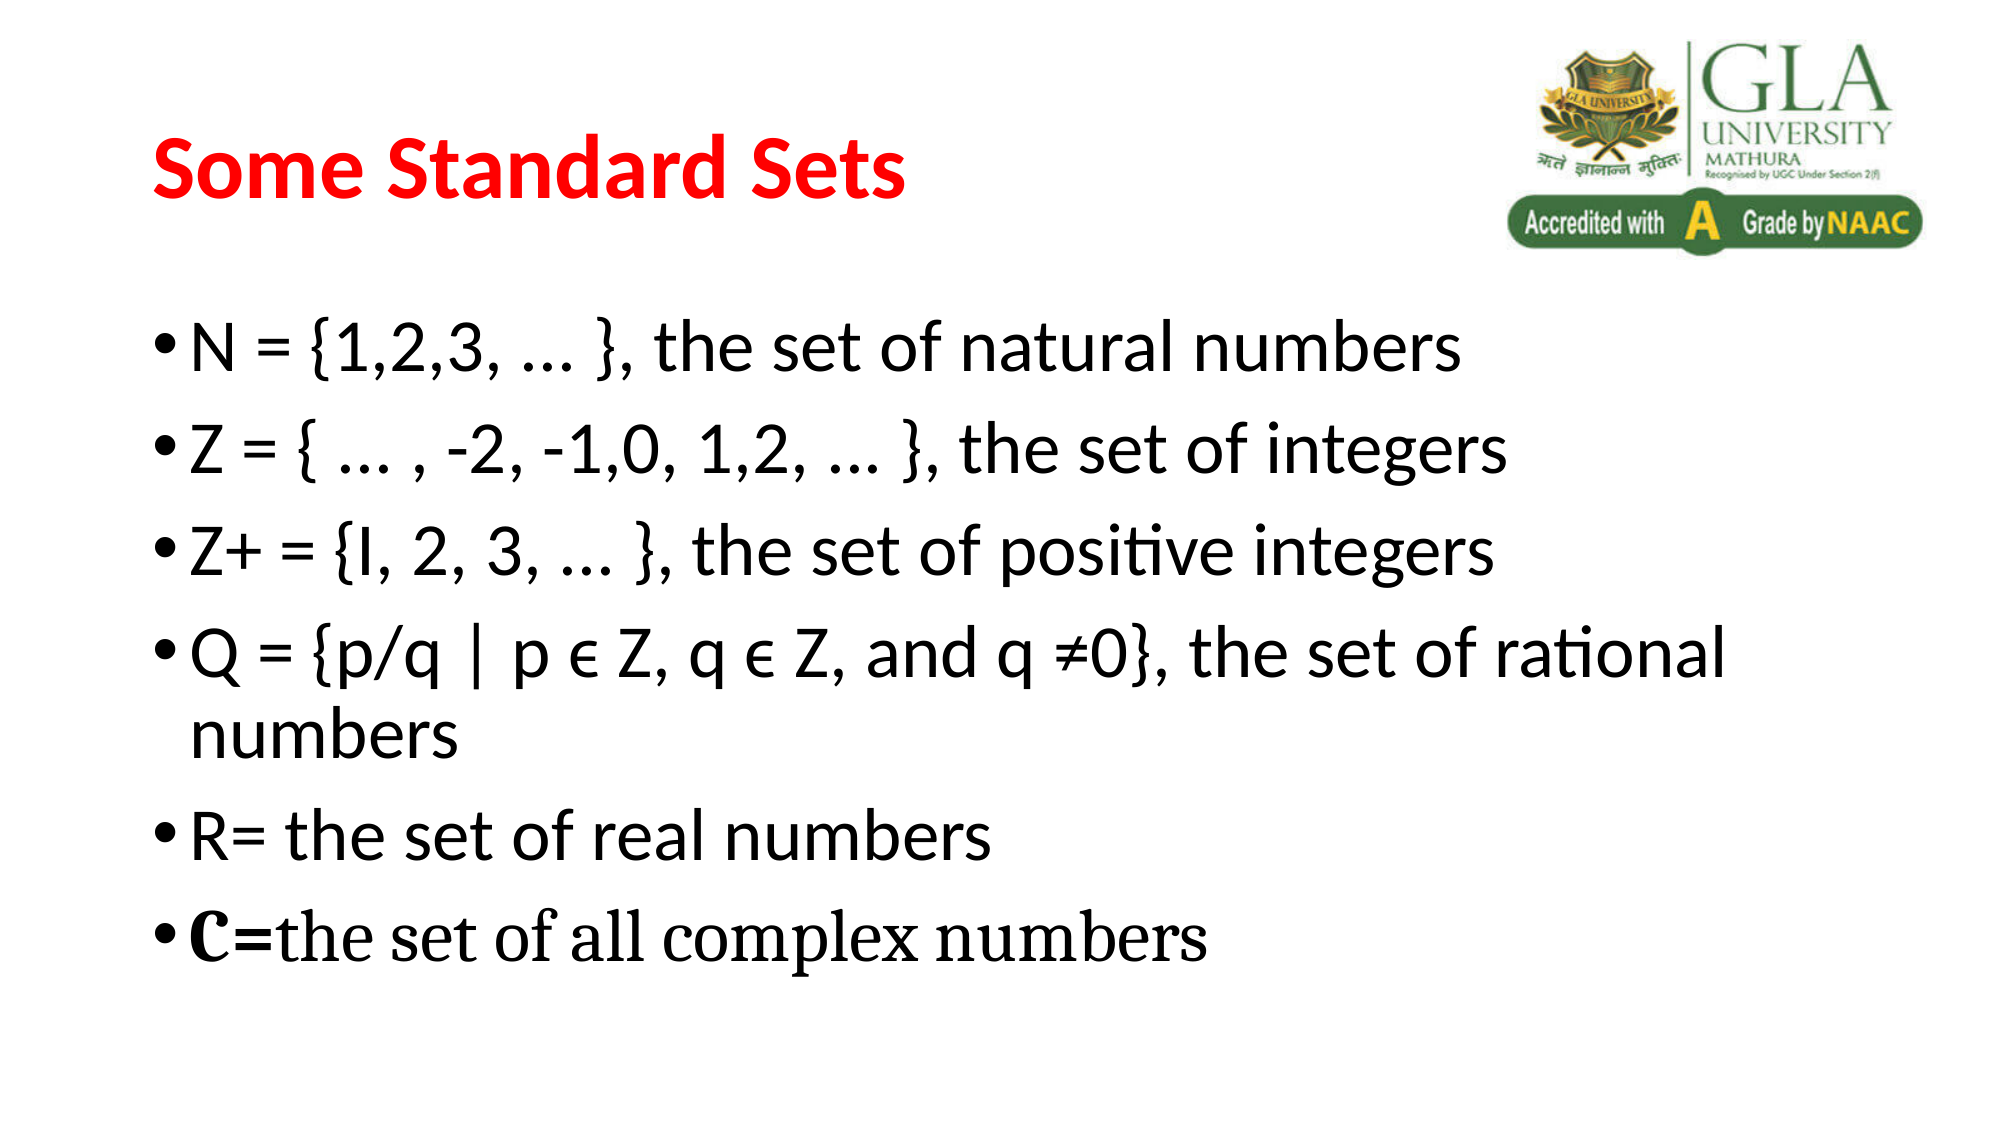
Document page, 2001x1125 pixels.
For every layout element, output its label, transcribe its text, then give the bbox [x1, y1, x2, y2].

picture [1496, 39, 1933, 260]
title Some Standard Sets [137, 59, 1863, 278]
list N = {1,2,3, ... }, the set of natural numbers Z = { ... , -2, -1,0, 1,2, ... }, the set of integers Z+ = {I, 2, 3, ... }, the set of positive integers Q = {p/q | p ϵ Z, q ϵ Z, and q ≠0}, the set of rational numbers R= the set of real numbers C=the set of all complex numbers [137, 299, 1863, 1012]
